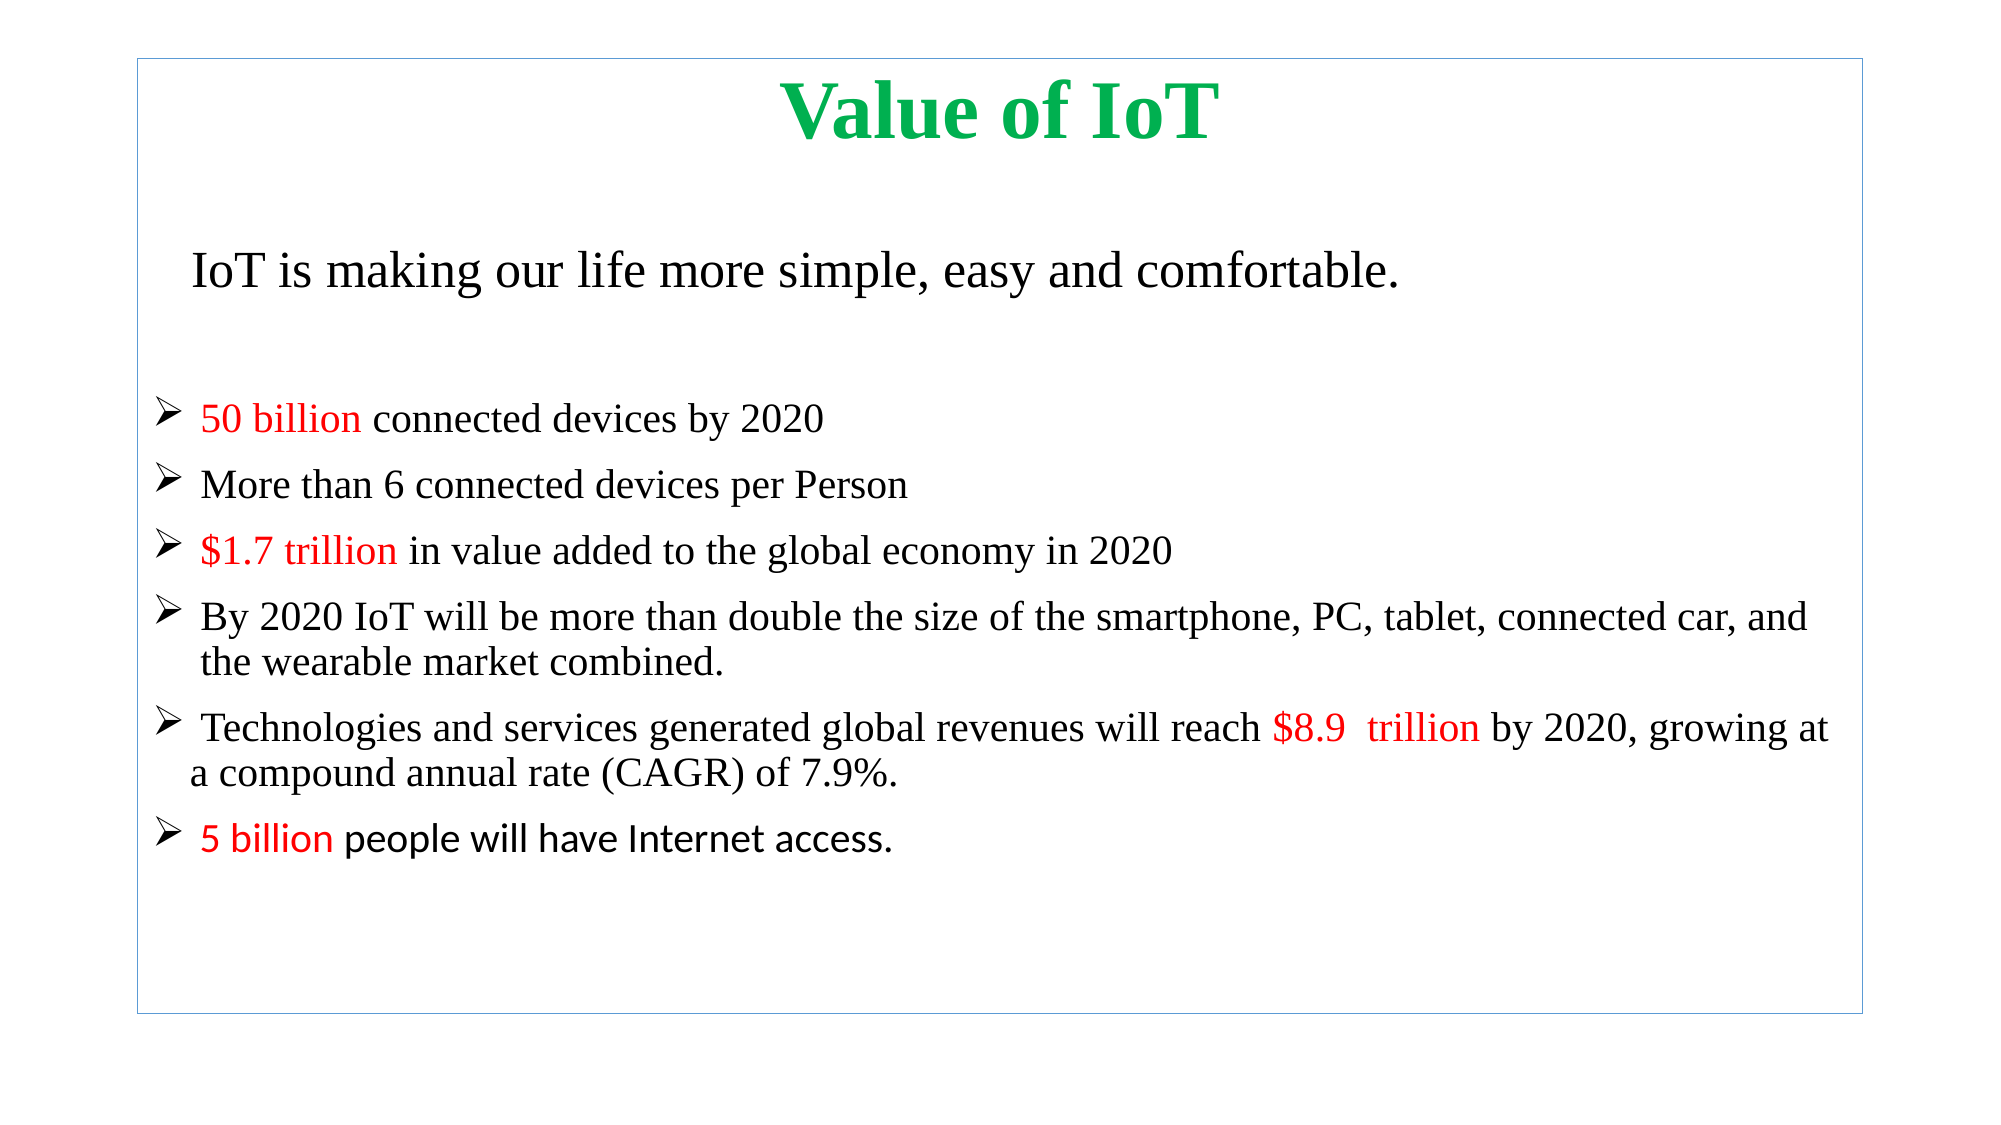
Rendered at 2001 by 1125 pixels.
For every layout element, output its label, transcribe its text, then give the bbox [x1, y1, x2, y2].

list Value of IoT IoT is making our life more simple, easy and comfortable. 50 billion connected devices by 2020 More than 6 connected devices per Person $1.7 trillion in value added to the global economy in 2020 By 2020 IoT will be more than double the size of the smartphone, PC, tablet, connected car, and the wearable market combined. Technologies and services generated global revenues will reach $8.9 trillion by 2020, growing at a compound annual rate (CAGR) of 7.9%. 5 billion people will have Internet access. [137, 58, 1863, 1014]
